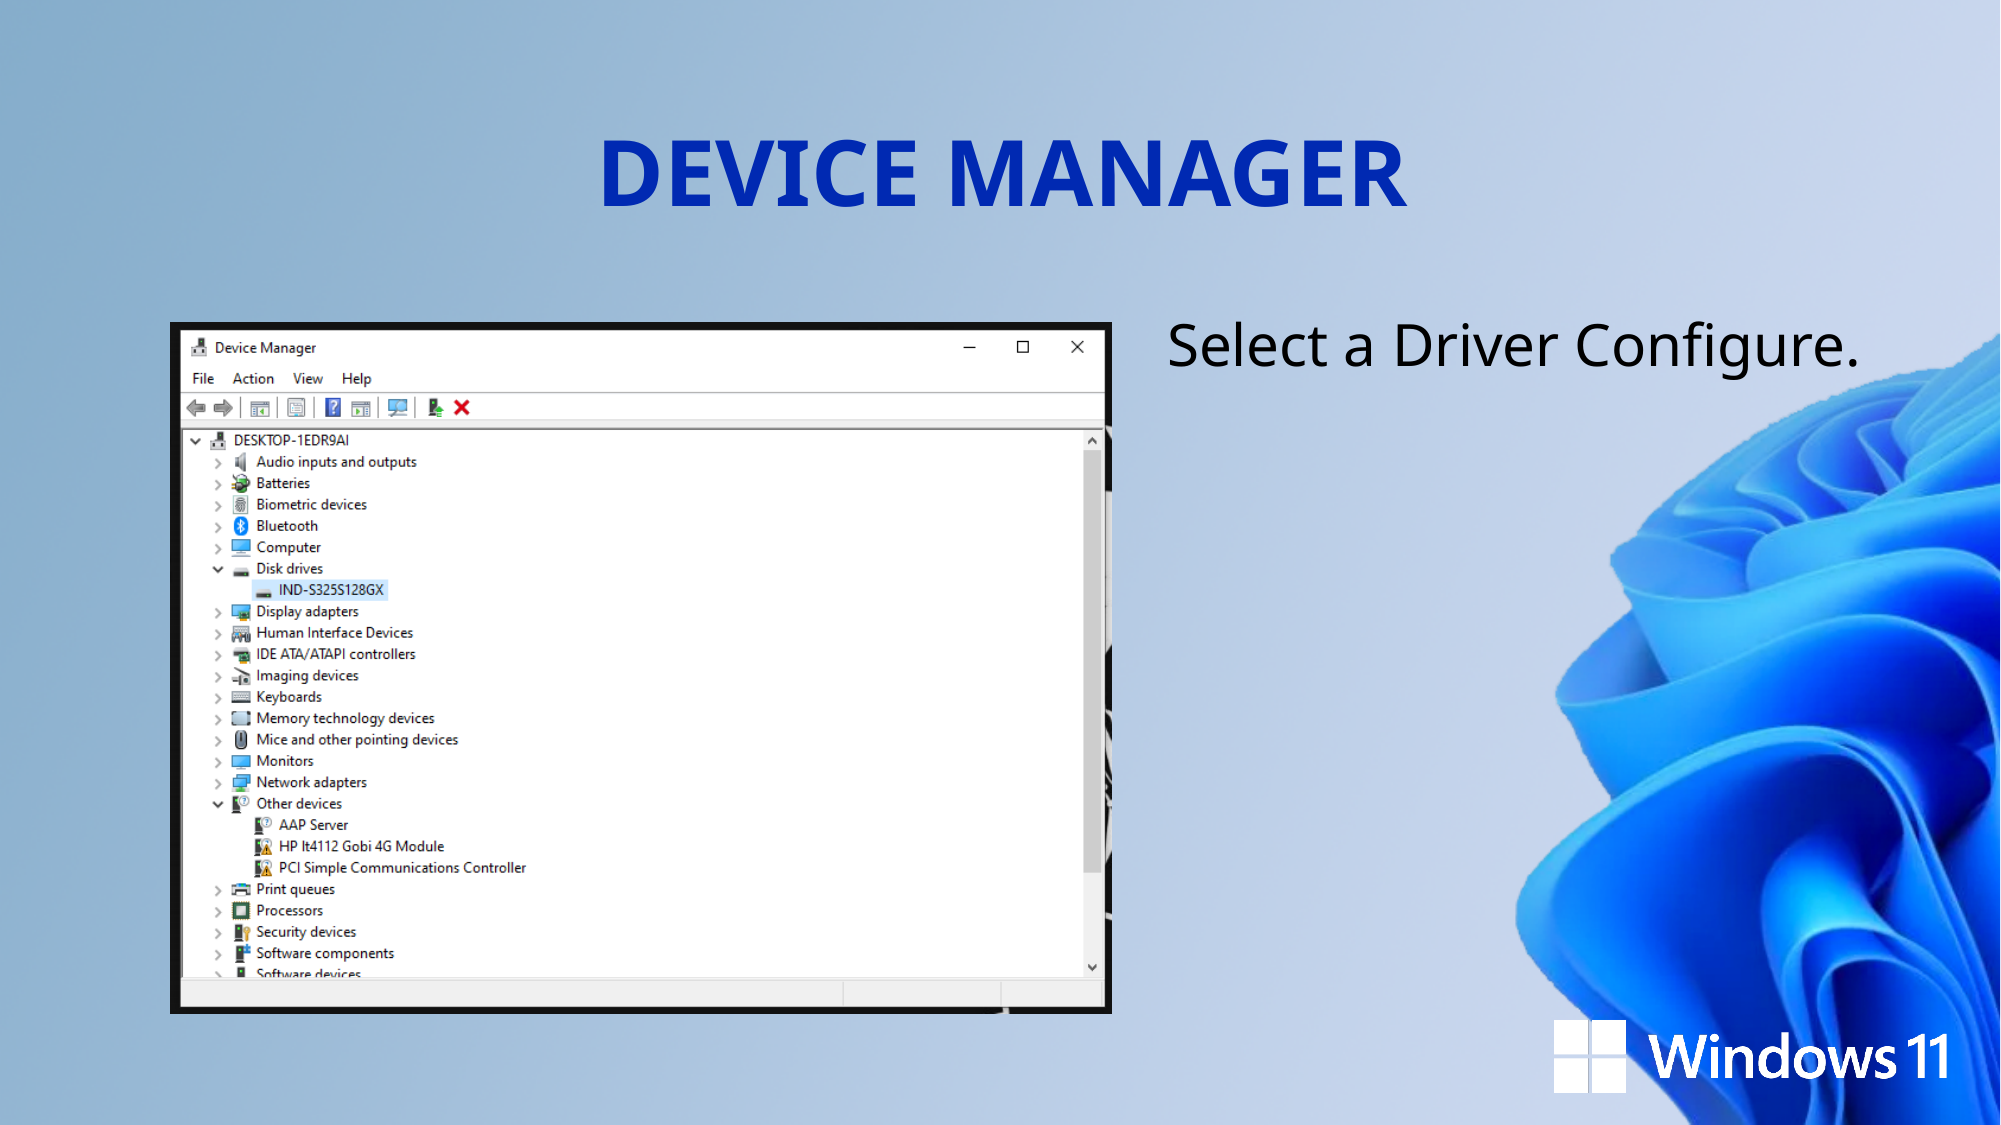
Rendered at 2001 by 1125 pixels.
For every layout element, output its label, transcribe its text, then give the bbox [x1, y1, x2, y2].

picture [0, 0, 2001, 1125]
list Select a Driver Configure. [1152, 308, 1940, 1029]
title DEVICE MANAGER [66, 68, 1940, 286]
